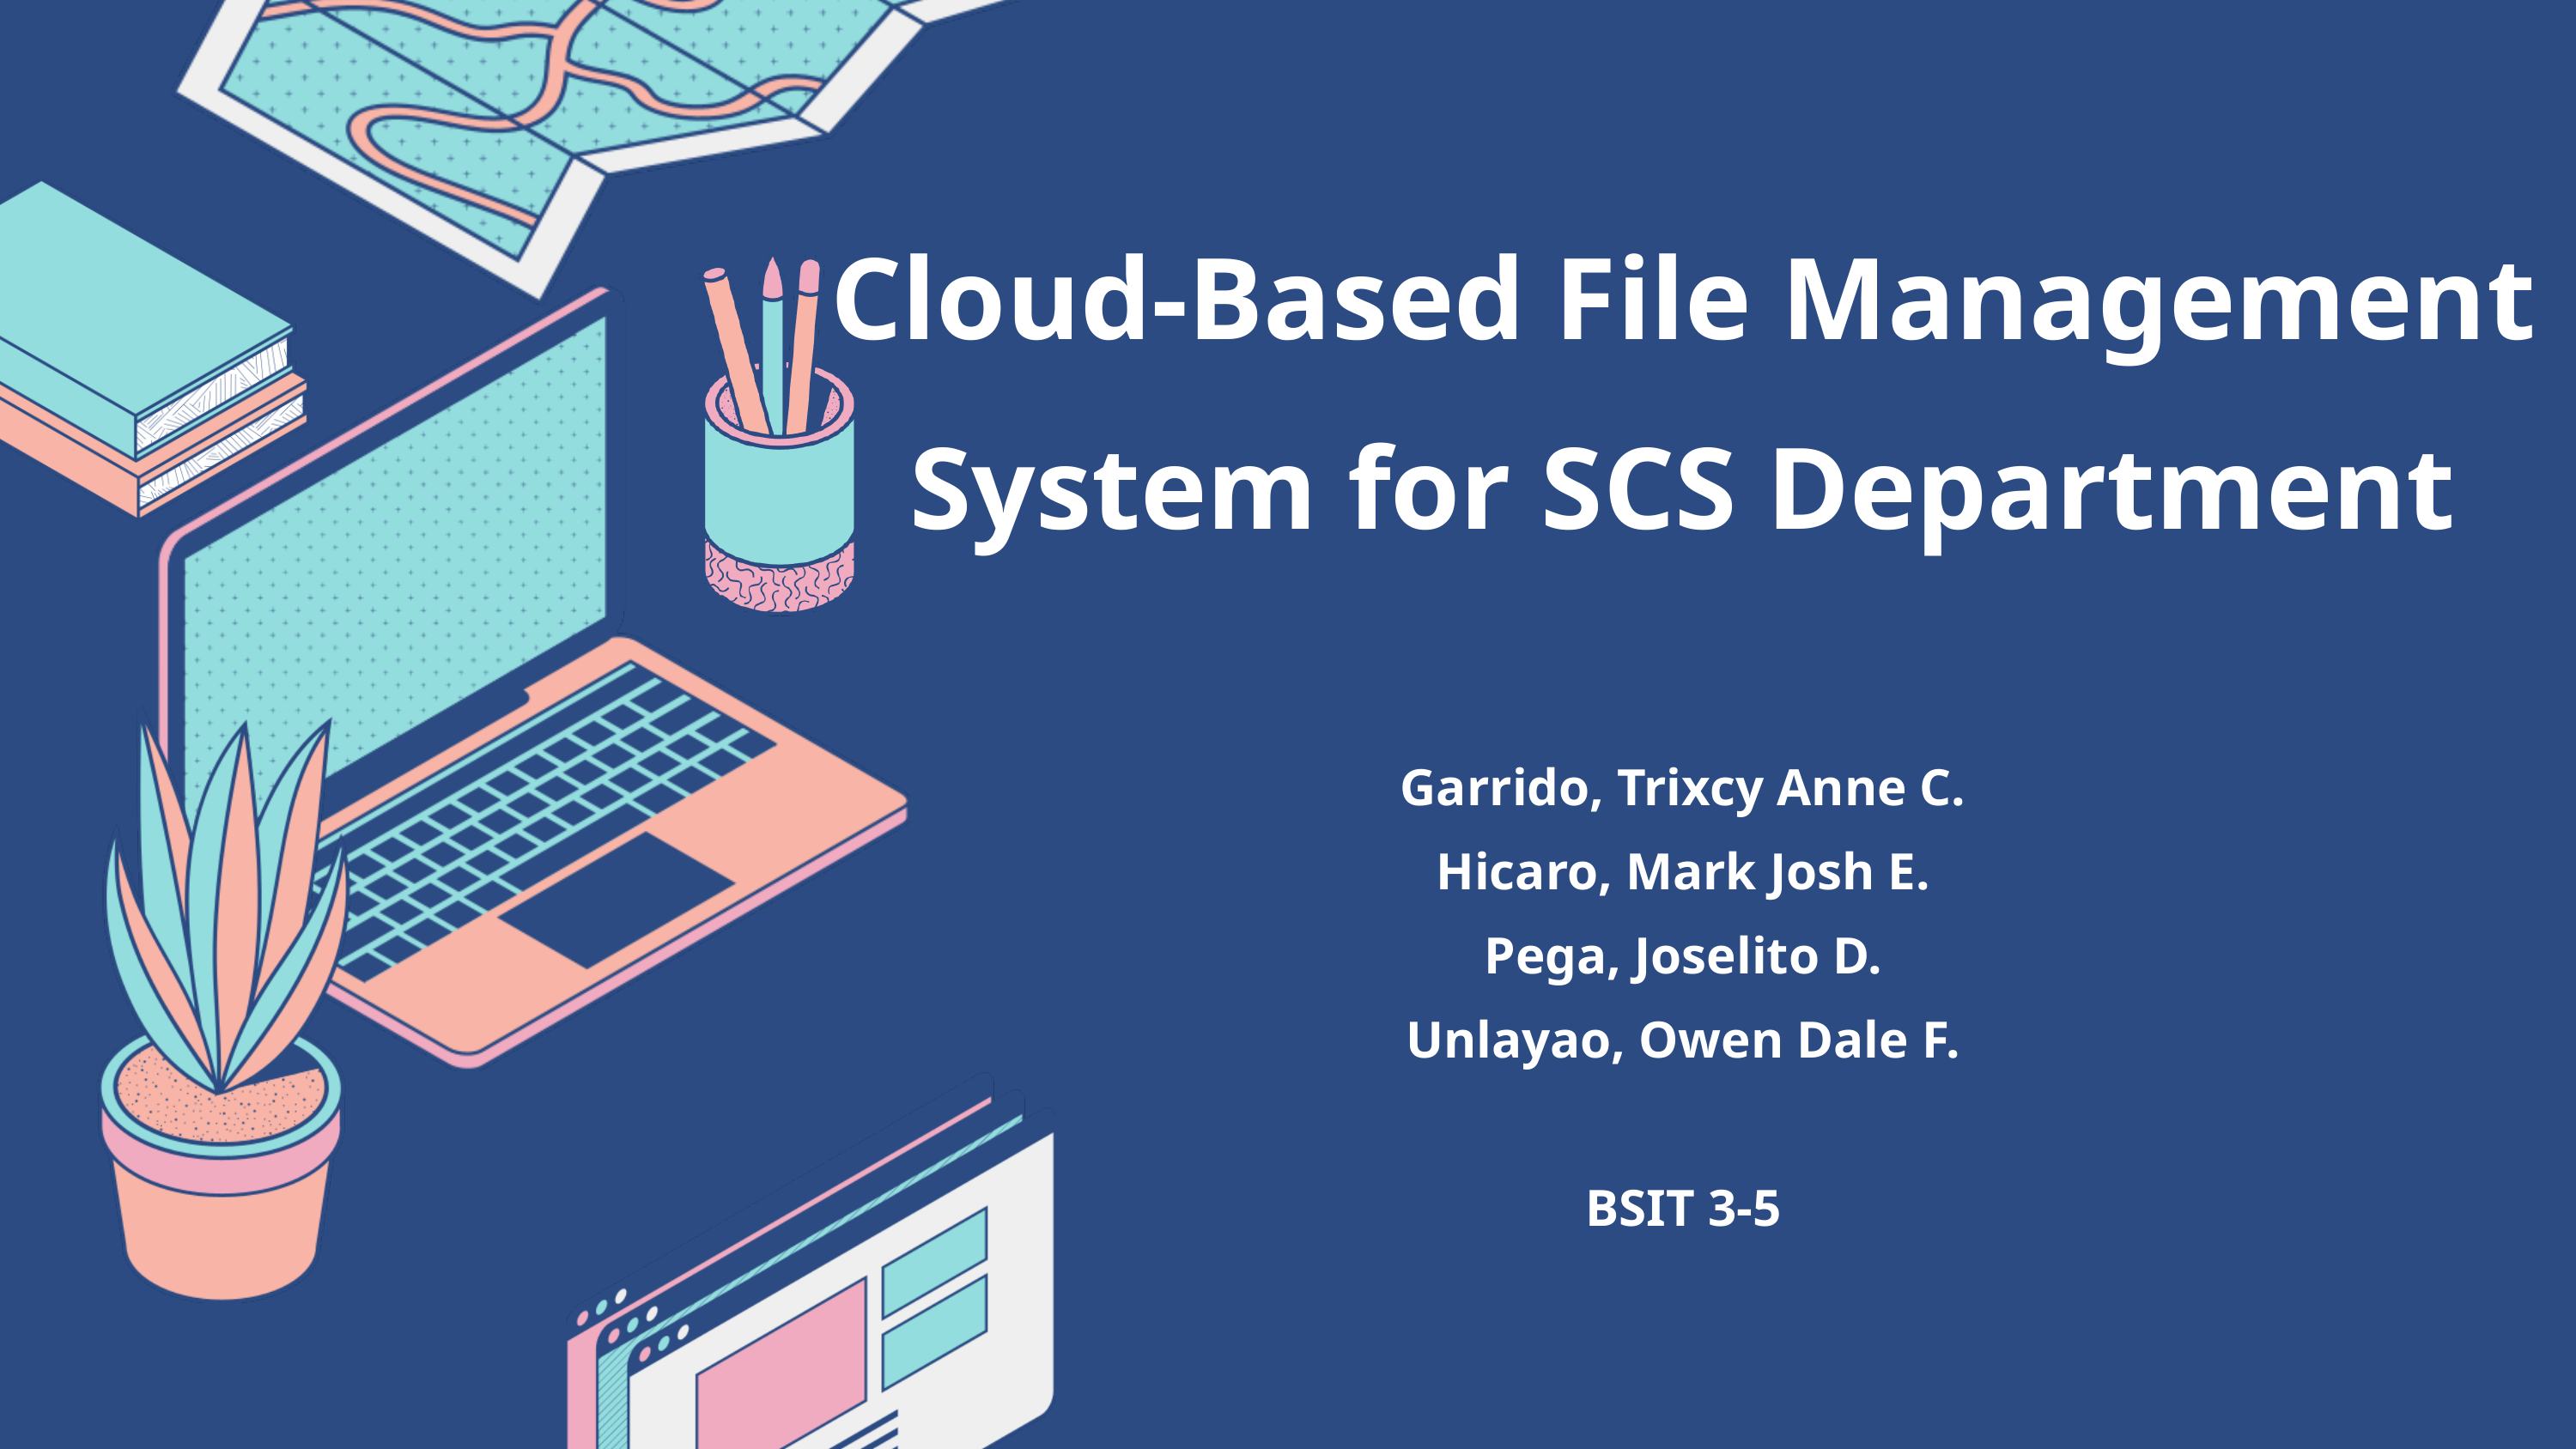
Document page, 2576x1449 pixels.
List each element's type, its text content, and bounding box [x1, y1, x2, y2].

text_box Cloud-Based File Management System for SCS Department Garrido, Trixcy Anne C. Hicaro, Mark Josh E. Pega, Joselito D. Unlayao, Owen Dale F. BSIT 3-5 [914, 166, 2576, 1243]
picture [0, 0, 1124, 1449]
